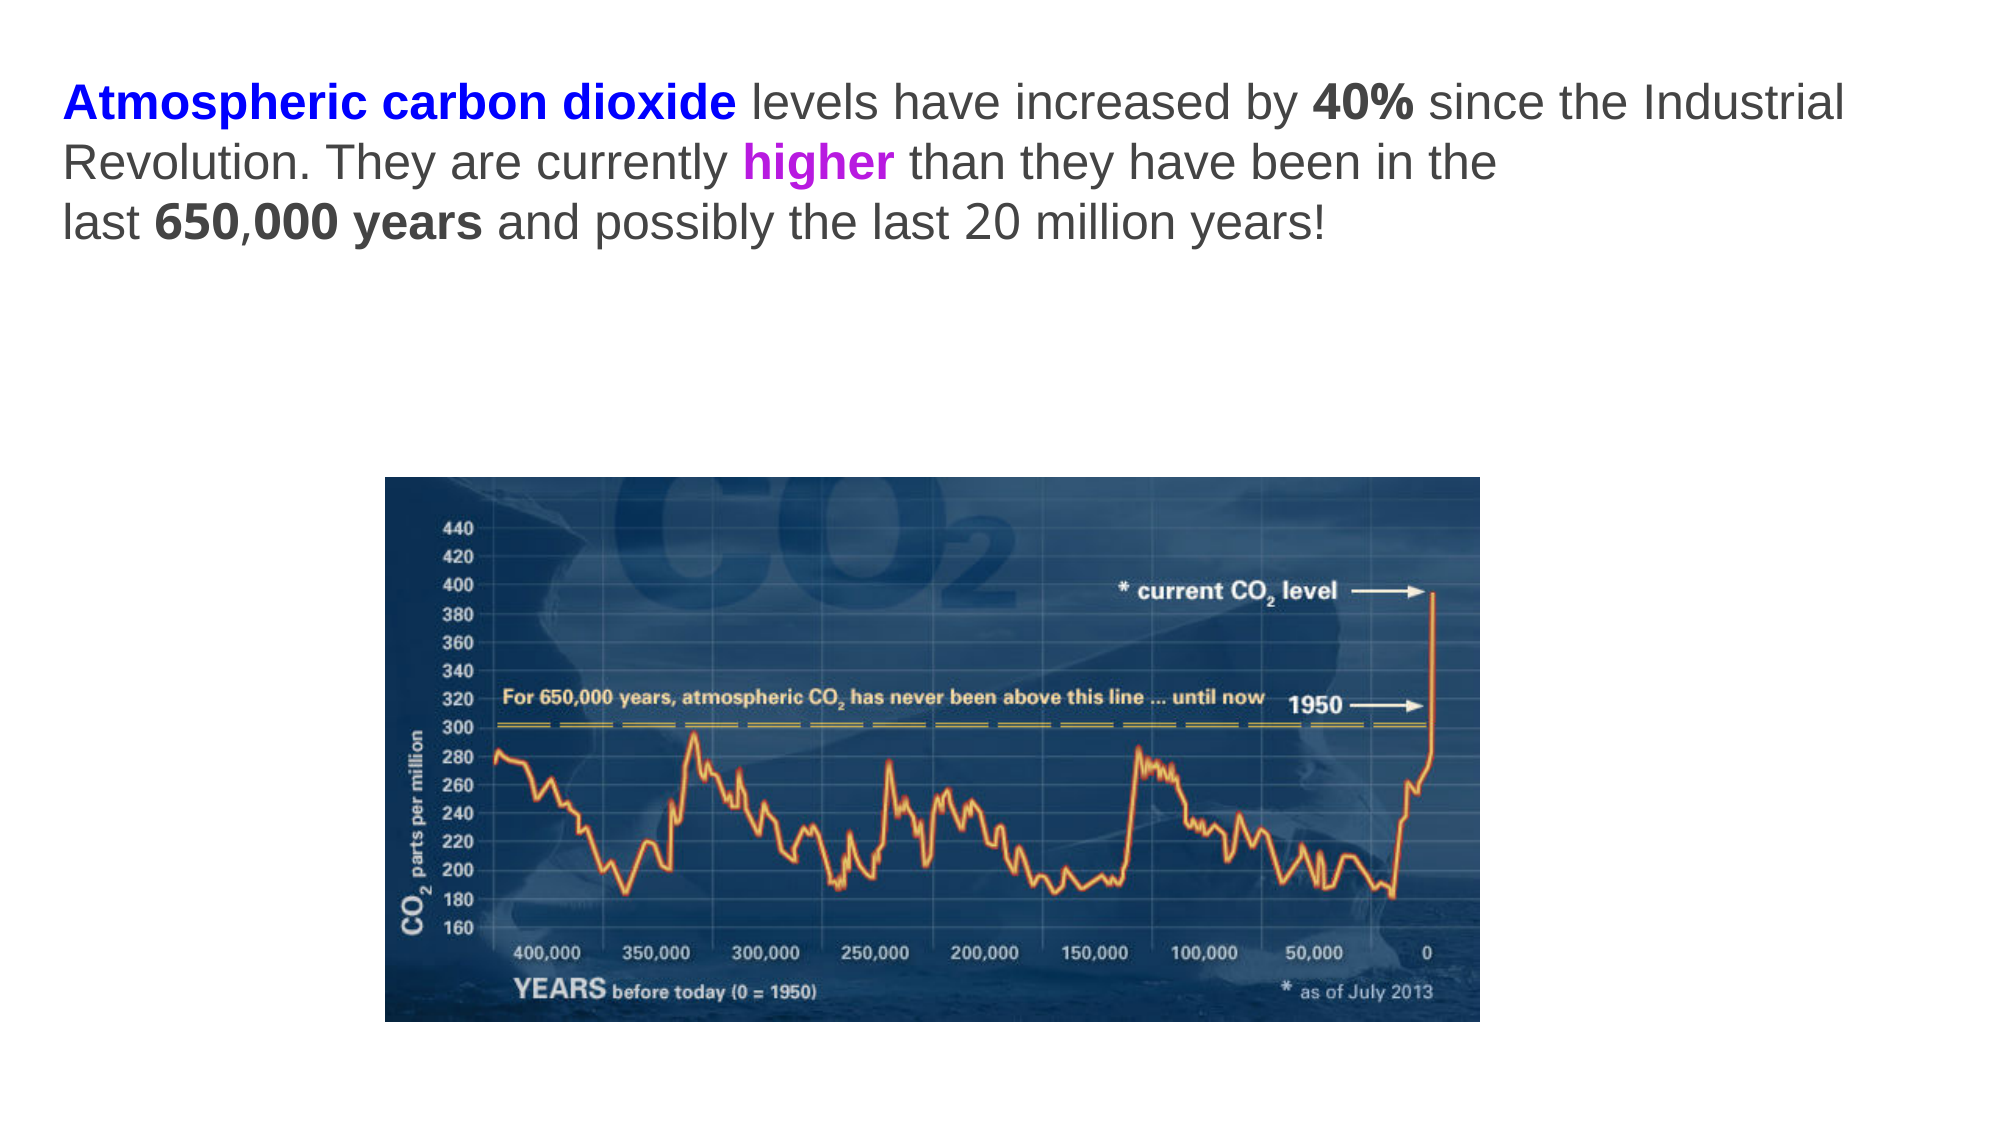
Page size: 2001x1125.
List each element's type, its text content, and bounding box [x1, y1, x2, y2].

text_box Atmospheric carbon dioxide levels have increased by 40% since the Industrial Revolution. They are currently higher than they have been in the last 650,000 years and possibly the last 20 million years! [47, 61, 1959, 257]
picture [385, 477, 1480, 1022]
